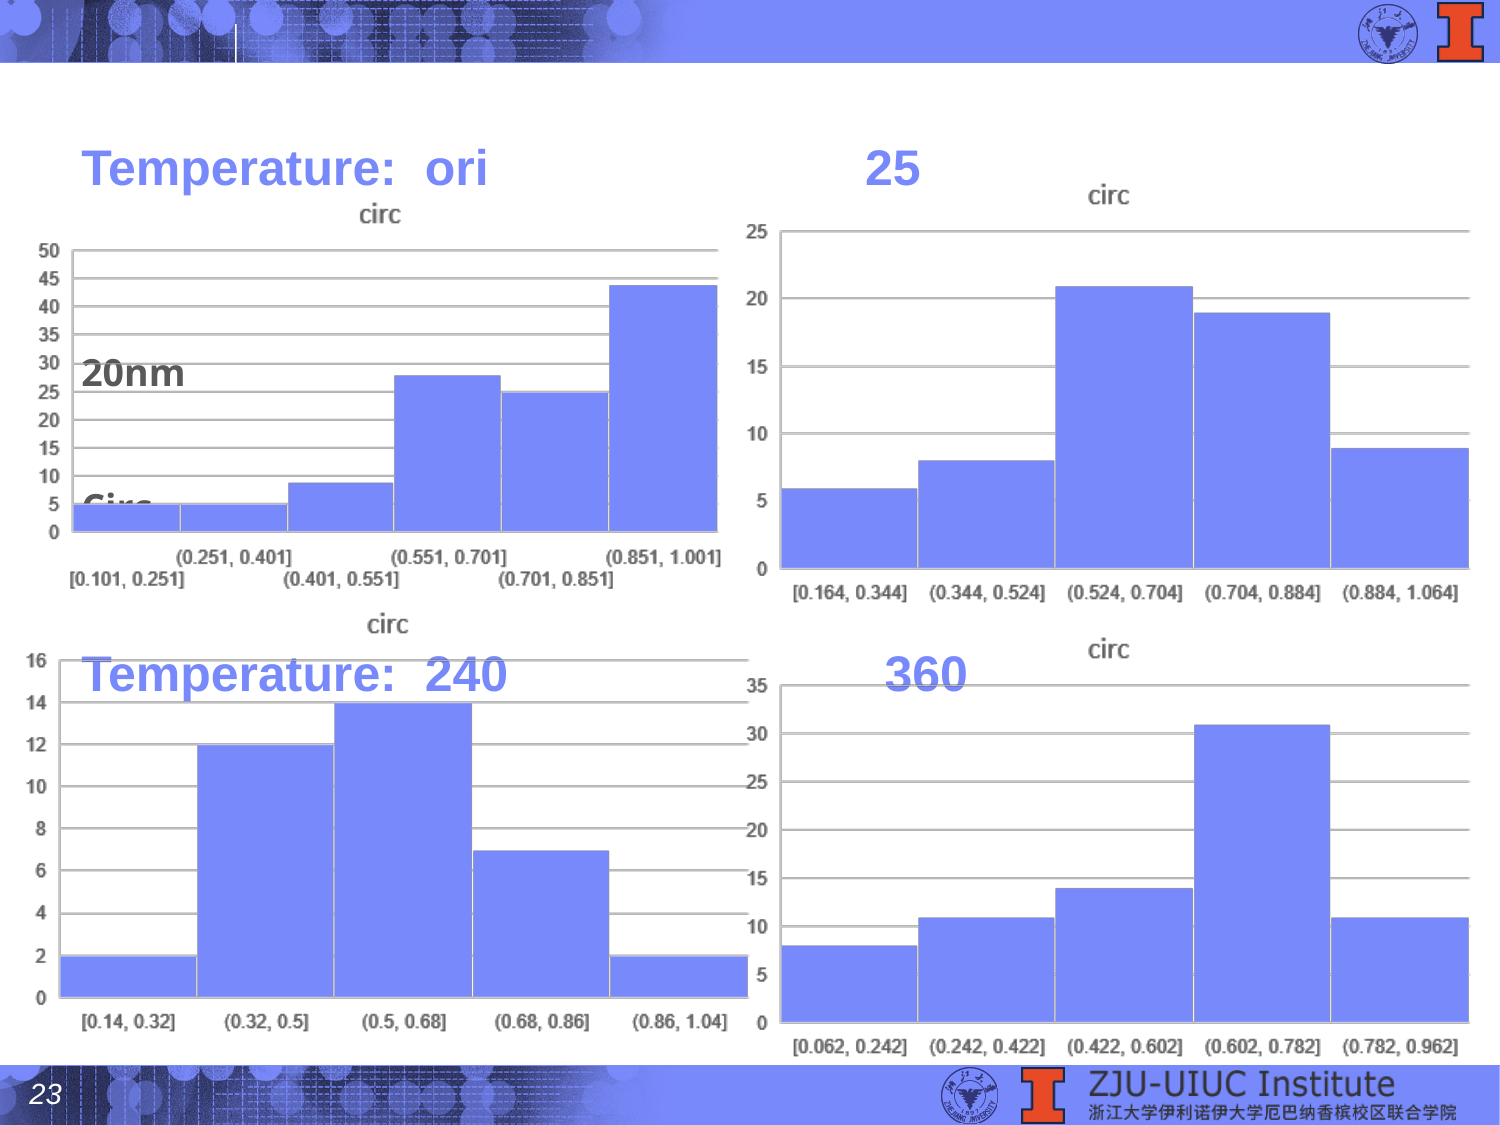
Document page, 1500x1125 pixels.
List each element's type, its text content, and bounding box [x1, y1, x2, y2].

text_box Temperature: ori 25 [66, 91, 1500, 205]
picture [0, 0, 1500, 64]
text_box Temperature: 240 360 [765, 596, 1500, 710]
picture [0, 167, 1500, 1125]
